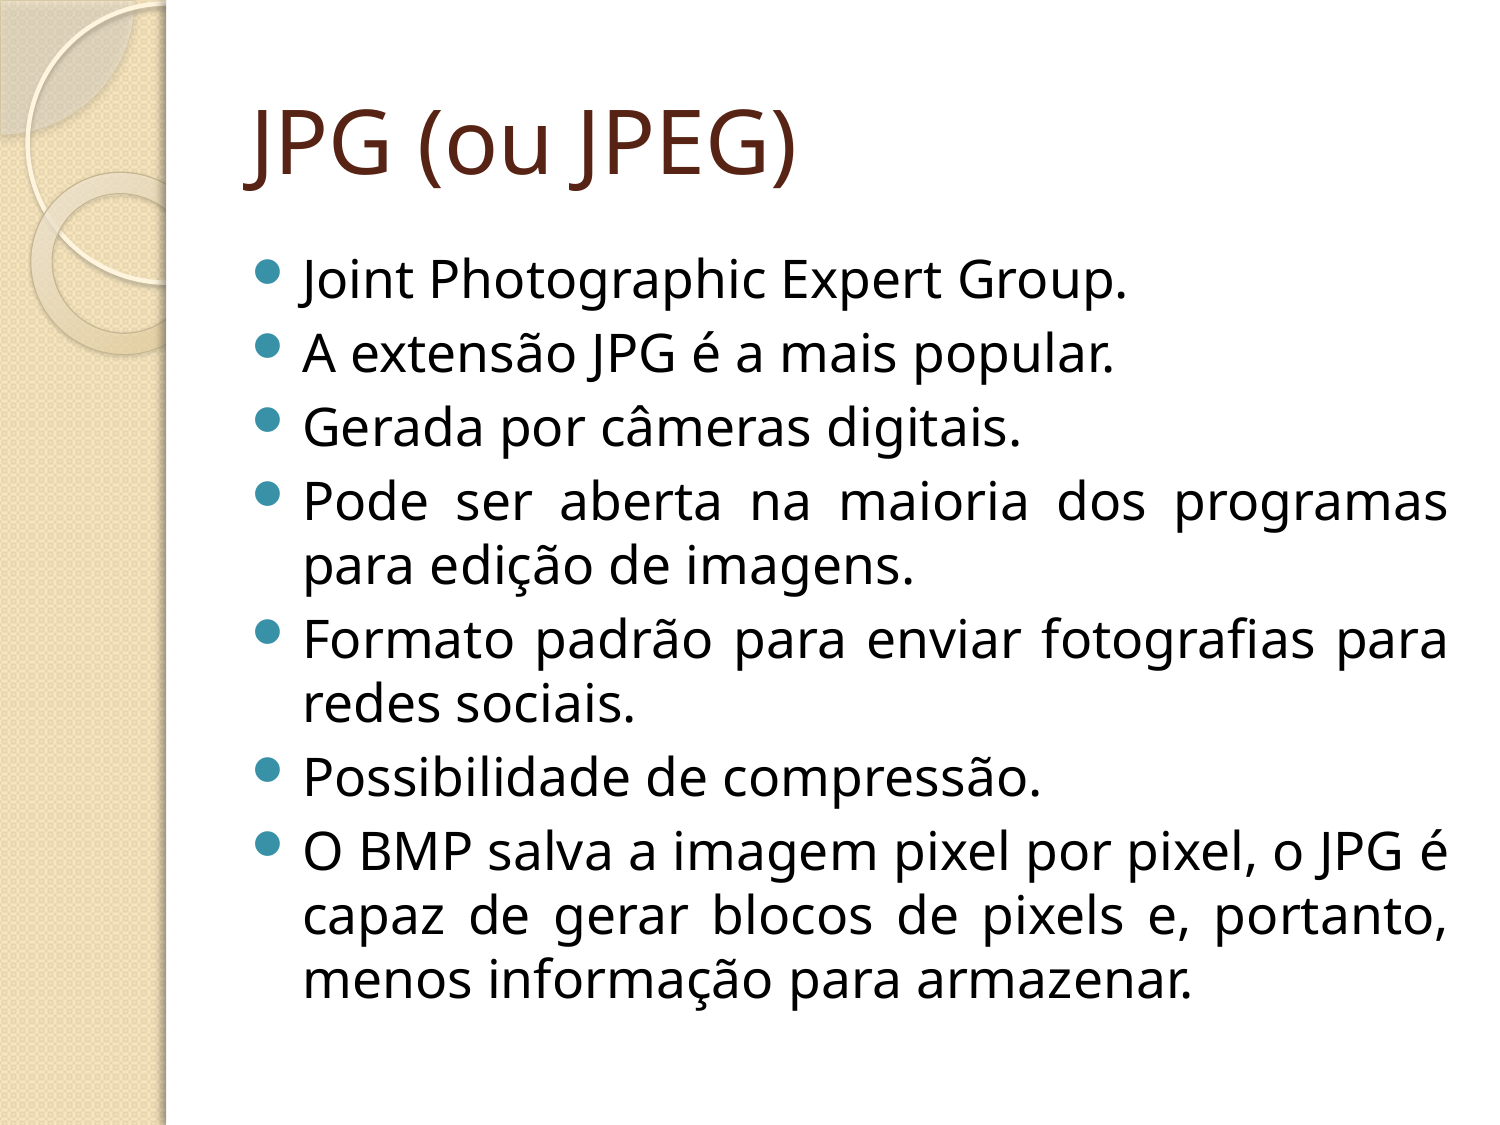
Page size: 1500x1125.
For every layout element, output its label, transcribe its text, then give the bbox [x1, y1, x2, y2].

title JPG (ou JPEG) [235, 45, 1466, 233]
list Joint Photographic Expert Group. A extensão JPG é a mais popular. Gerada por câmeras digitais. Pode ser aberta na maioria dos programas para edição de imagens. Formato padrão para enviar fotografias para redes sociais. Possibilidade de compressão. O BMP salva a imagem pixel por pixel, o JPG é capaz de gerar blocos de pixels e, portanto, menos informação para armazenar. [235, 237, 1466, 1025]
